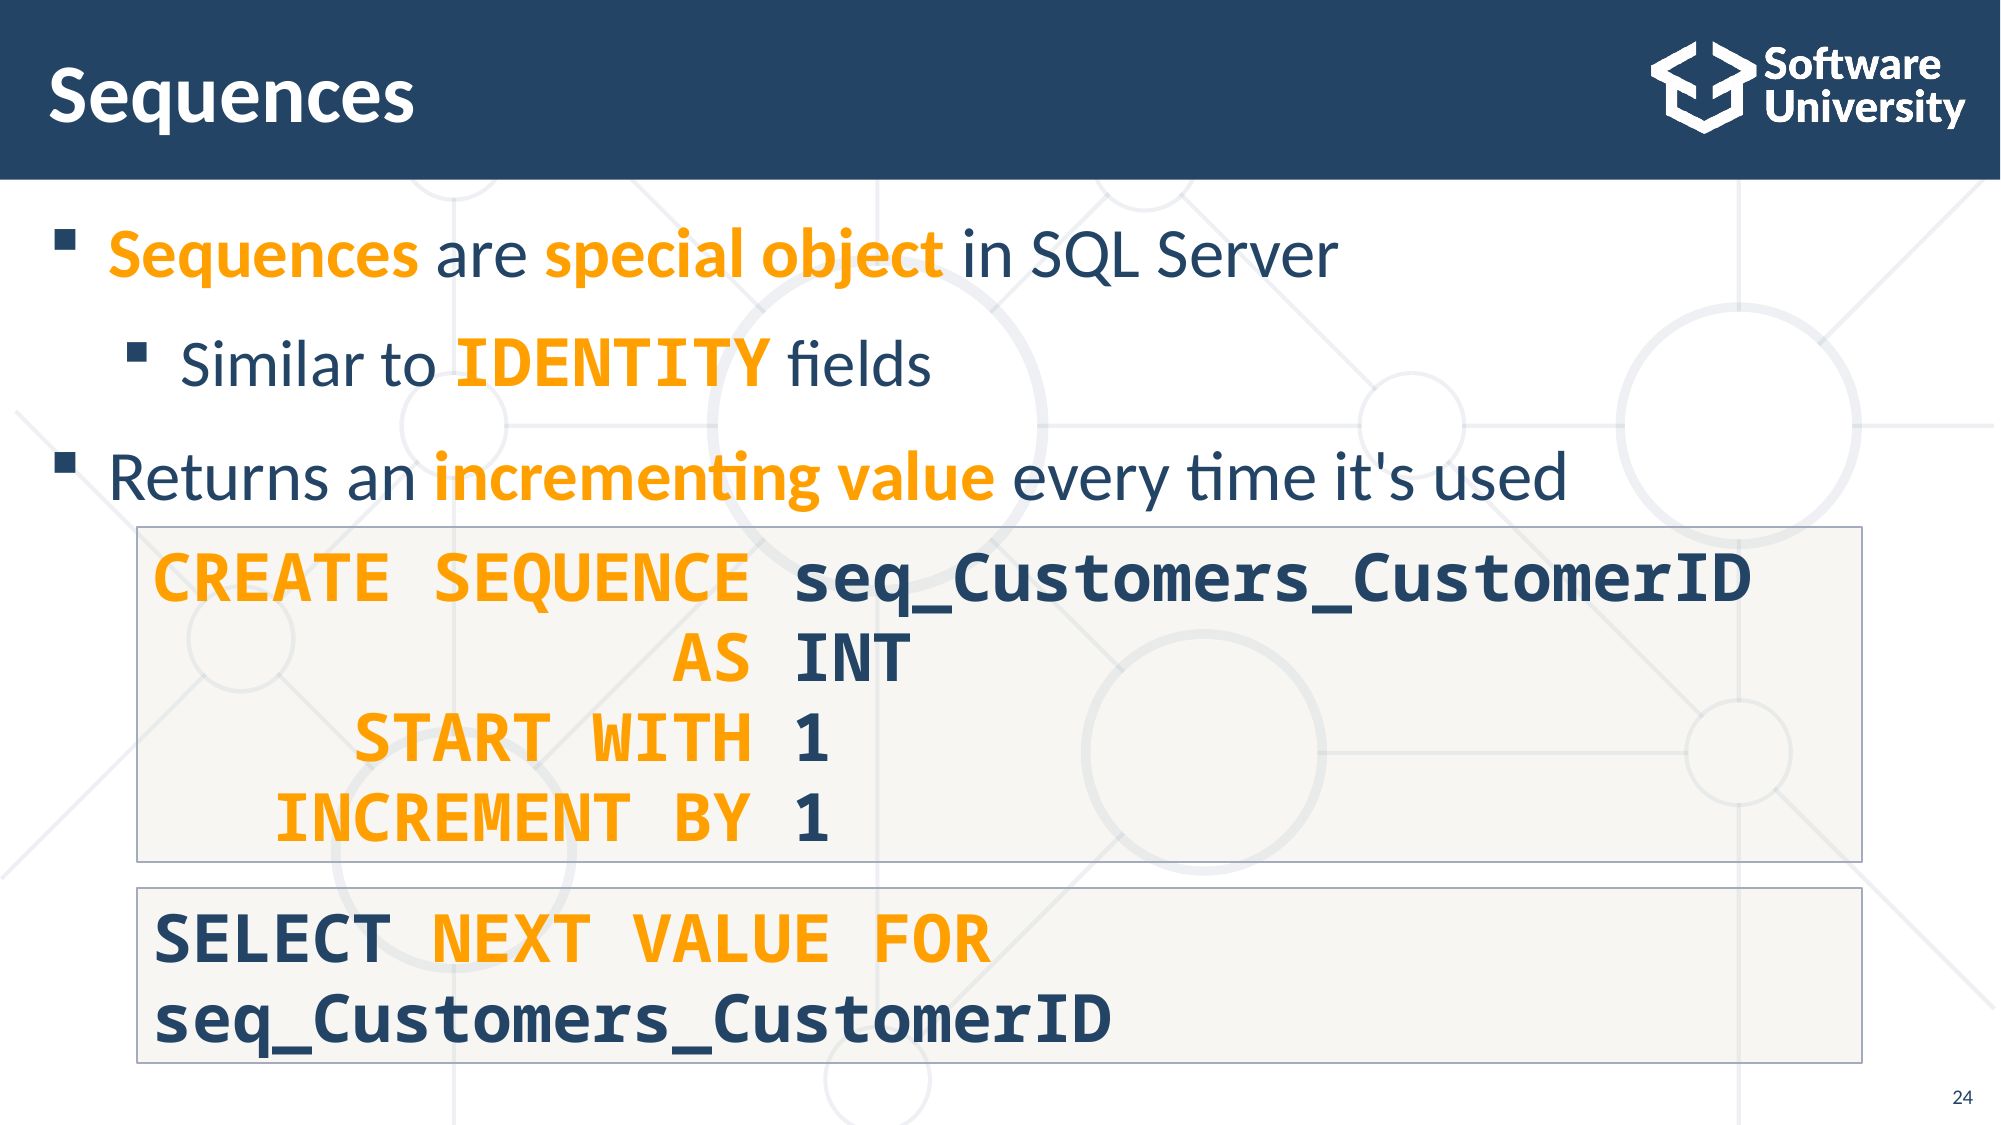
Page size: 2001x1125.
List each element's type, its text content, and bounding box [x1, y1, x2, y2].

slide_number 24 [1927, 1067, 1989, 1117]
text_box CREATE SEQUENCE seq_Customers_CustomerID AS INT START WITH 1 INCREMENT BY 1 [137, 527, 1863, 862]
text_box SELECT NEXT VALUE FOR seq_Customers_CustomerID [137, 888, 1863, 1063]
picture [1651, 41, 1966, 134]
list Sequences are special object in SQL Server Similar to IDENTITY fields Returns an incrementing value every time it's used [31, 196, 1970, 1104]
title Sequences [31, 16, 1625, 162]
